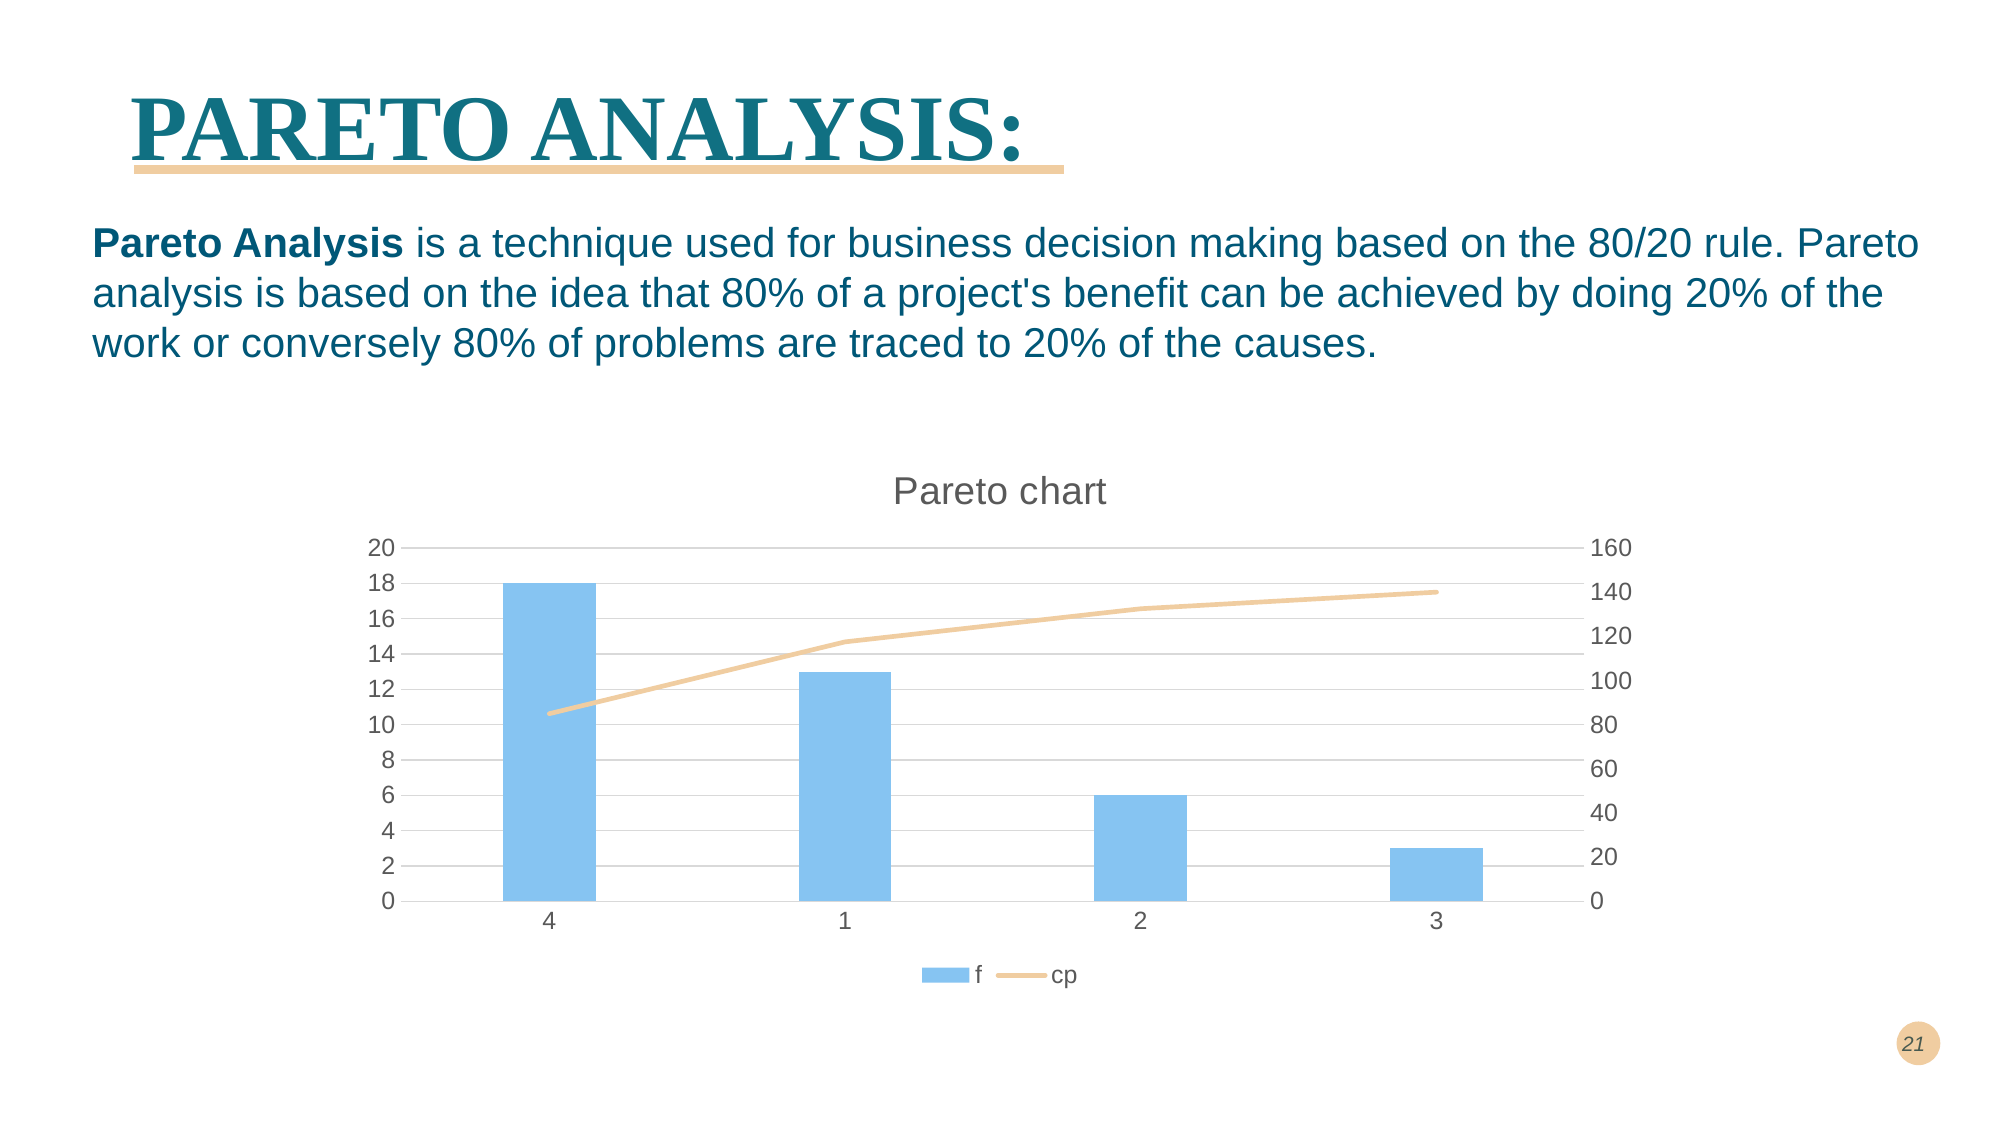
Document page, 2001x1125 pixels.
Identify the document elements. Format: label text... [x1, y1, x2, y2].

title PARETO ANALYSIS: [115, 59, 1065, 202]
text_box Pareto Analysis is a technique used for business decision making based on the 80/20 rule. Pareto analysis is based on the idea that 80% of a project's benefit can be achieved by doing 20% of the work or conversely 80% of problems are traced to 20% of the causes. [77, 208, 1972, 373]
chart [341, 437, 1659, 995]
slide_number 21 [1881, 1012, 1940, 1073]
